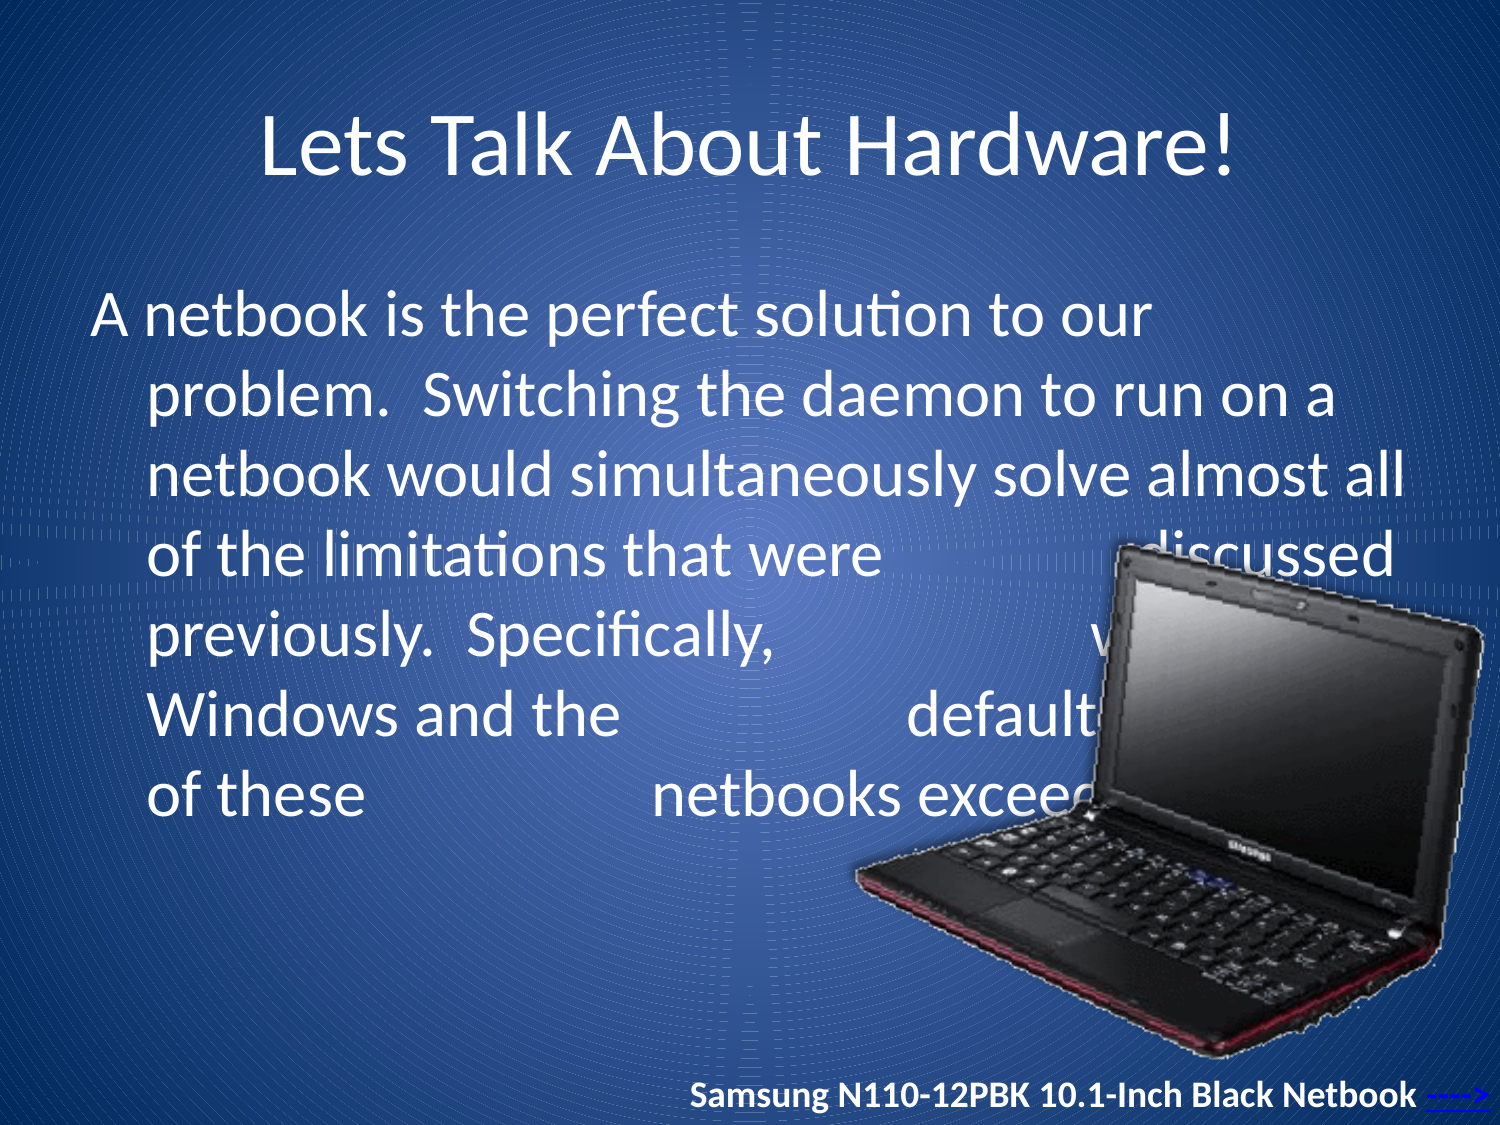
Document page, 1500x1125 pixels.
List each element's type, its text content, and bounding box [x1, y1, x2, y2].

text_box Samsung N110-12PBK 10.1-Inch Black Netbook ----> [674, 1062, 1500, 1123]
list A netbook is the perfect solution to our problem. Switching the daemon to run on a netbook would simultaneously solve almost all of the limitations that were discussed previously. Specifically, we can use Windows and the default battery life of these netbooks exceed 10 hrs. [75, 262, 1425, 1005]
picture [814, 445, 1500, 1114]
title Lets Talk About Hardware! [75, 45, 1425, 233]
